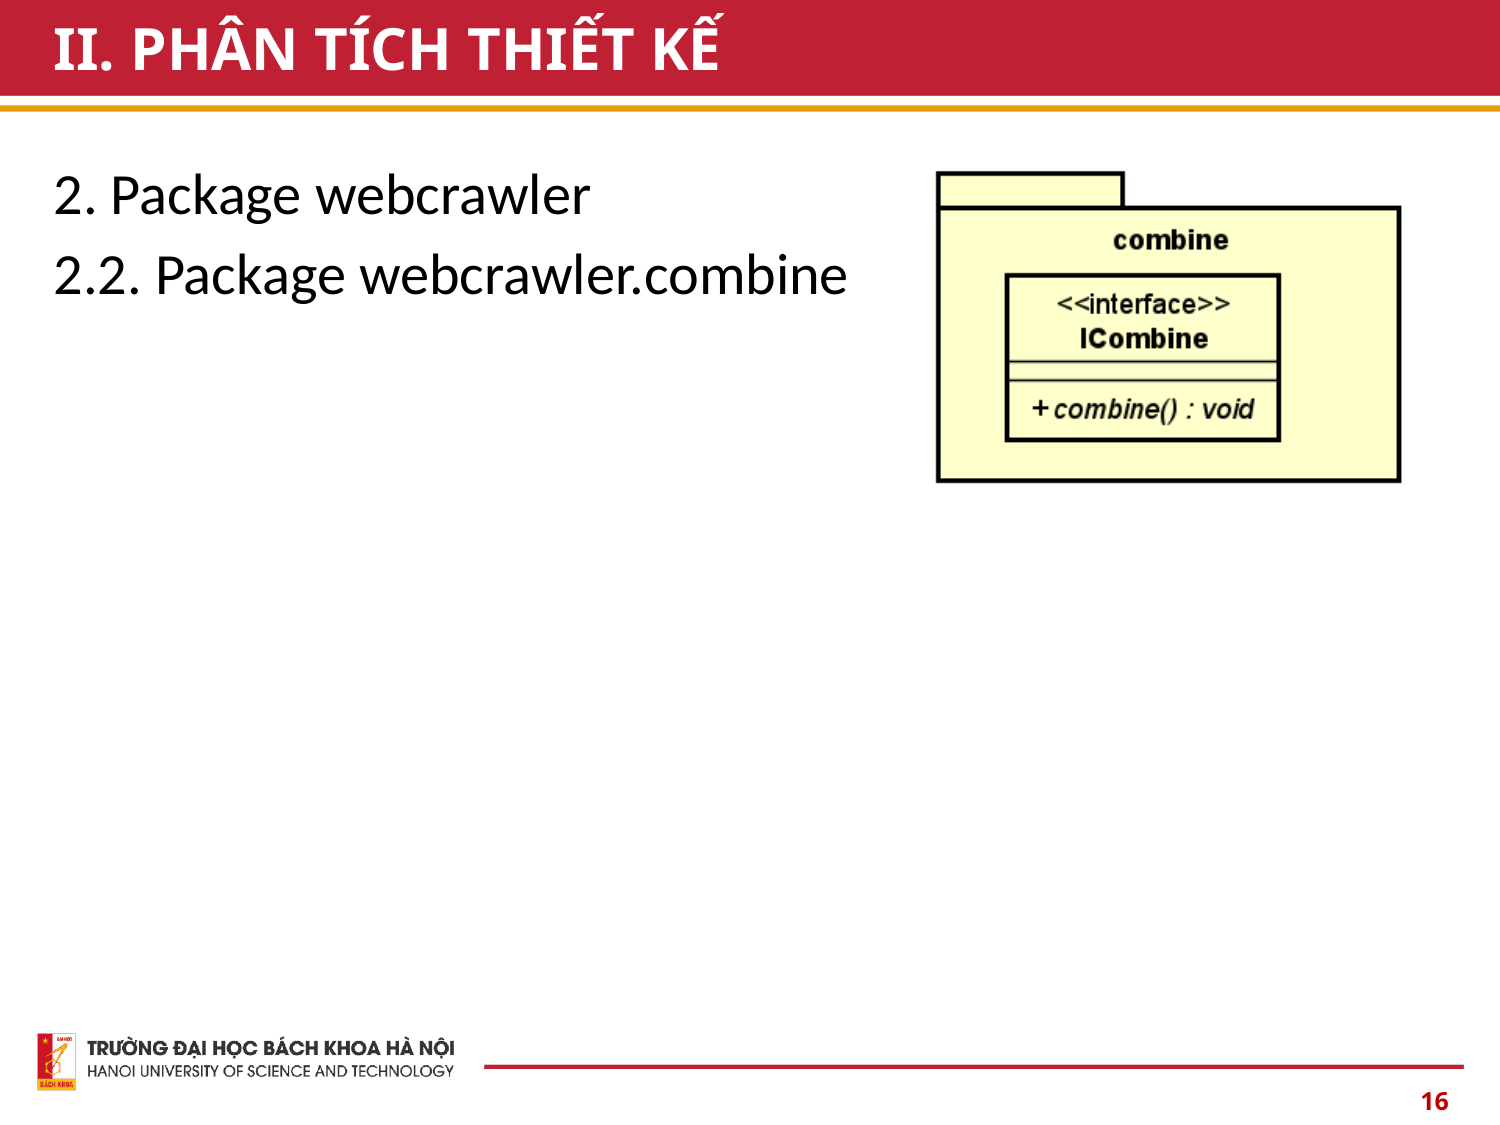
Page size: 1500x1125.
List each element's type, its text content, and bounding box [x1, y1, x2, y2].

picture [0, 0, 1500, 1125]
slide_number ‹#› [1126, 1078, 1464, 1125]
title II. PHÂN TÍCH THIẾT KẾ [38, 12, 1462, 87]
list 2. Package webcrawler 2.2. Package webcrawler.combine [38, 138, 1462, 1008]
